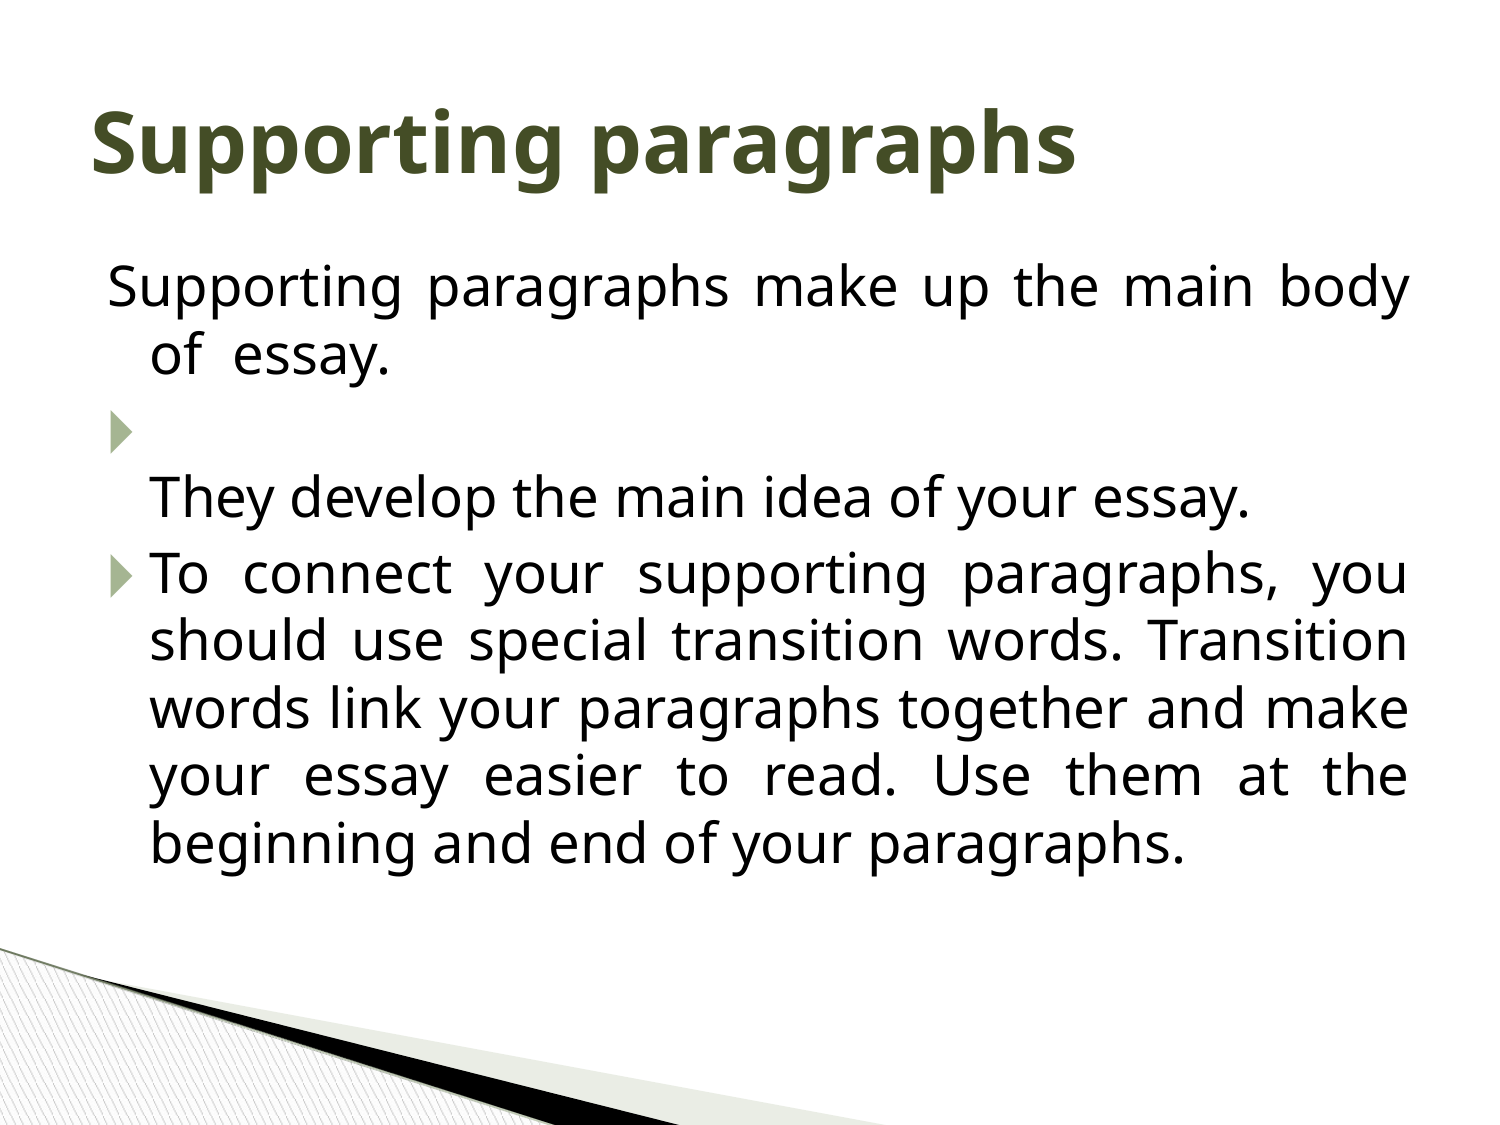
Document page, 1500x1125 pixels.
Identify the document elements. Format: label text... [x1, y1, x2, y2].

list Supporting paragraphs make up the main body of essay. They develop the main idea of your essay. To connect your supporting paragraphs, you should use special transition words. Transition words link your paragraphs together and make your essay easier to read. Use them at the beginning and end of your paragraphs. [75, 242, 1425, 986]
picture [0, 946, 559, 1125]
title Supporting paragraphs [75, 45, 1425, 233]
